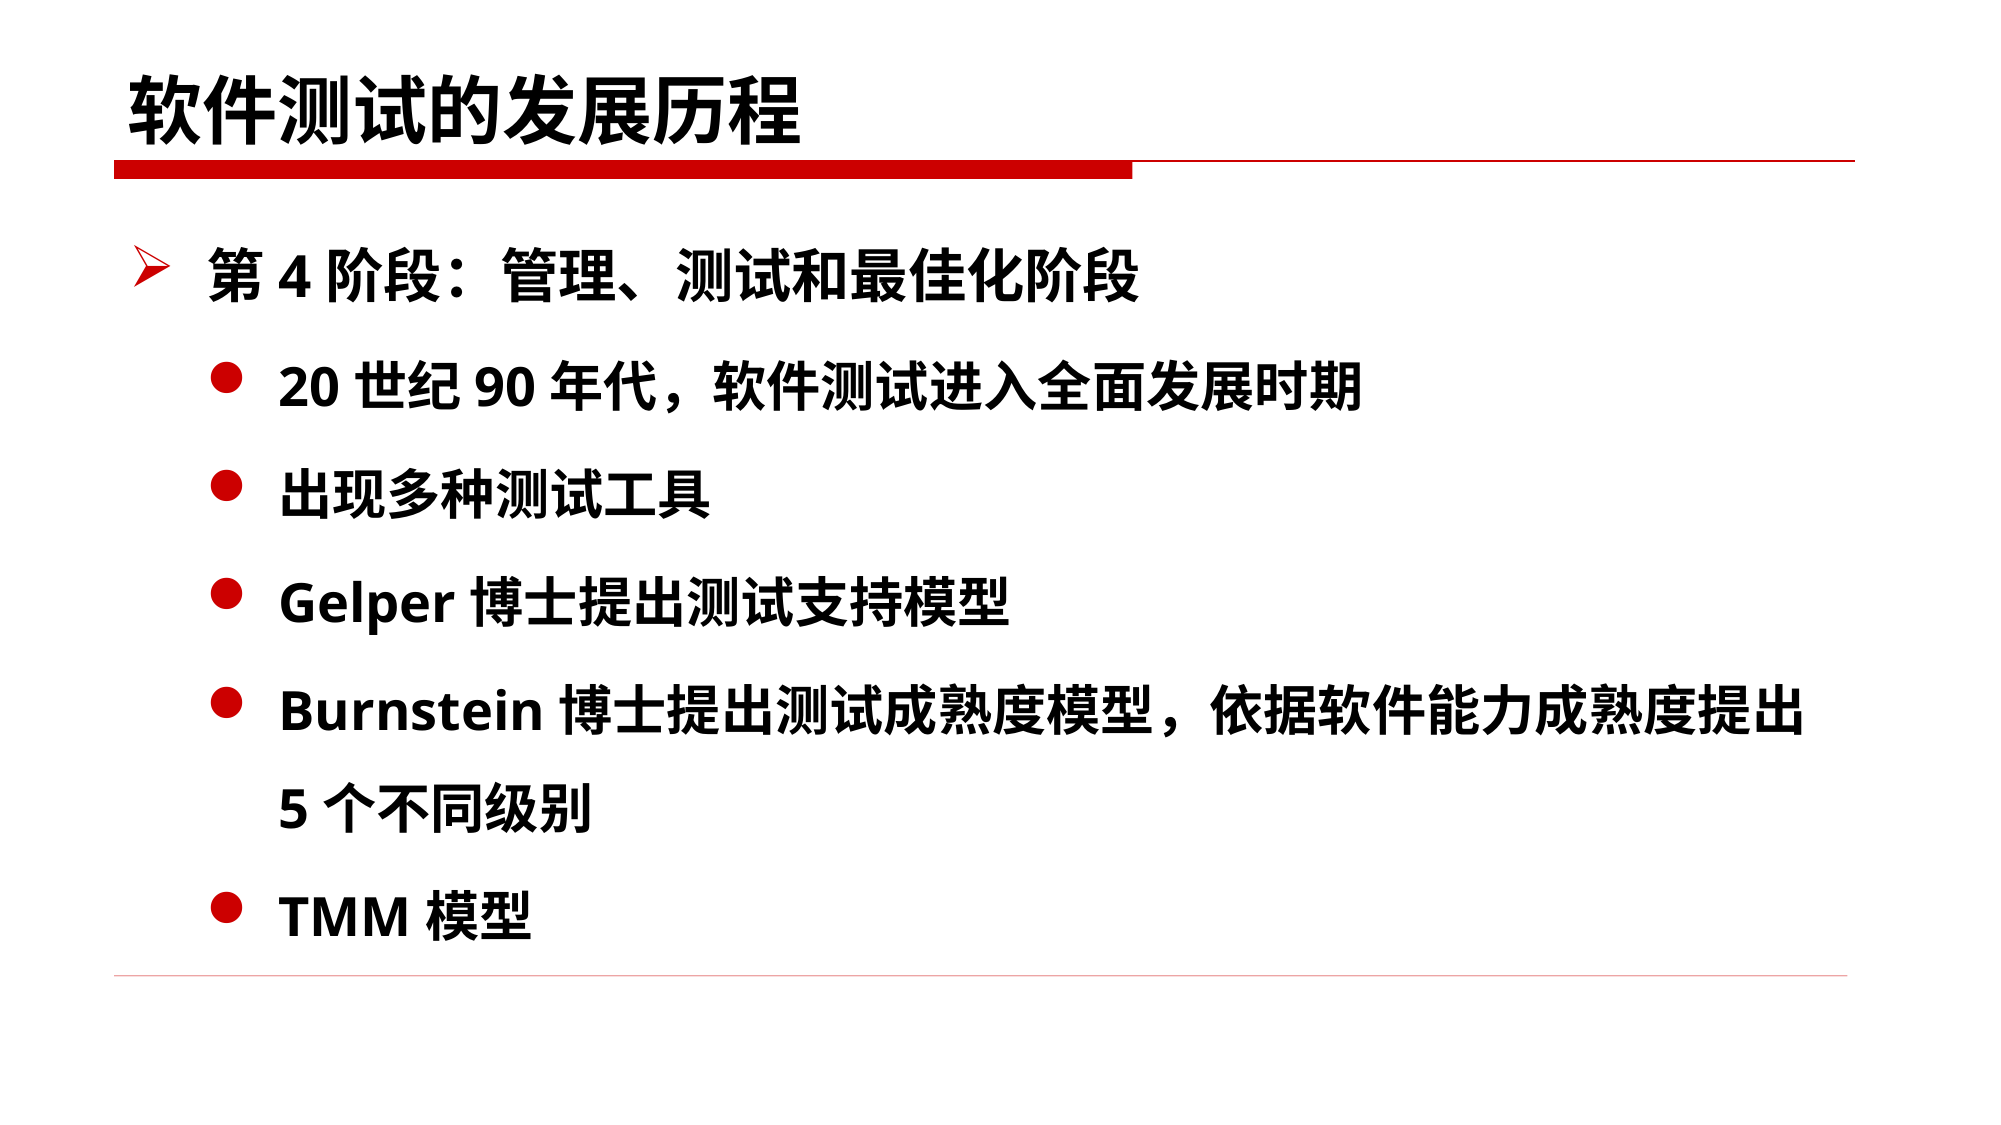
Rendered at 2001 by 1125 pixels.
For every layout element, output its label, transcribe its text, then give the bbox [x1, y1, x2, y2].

title 软件测试的发展历程 [112, 42, 1863, 161]
list 第4阶段：管理、测试和最佳化阶段 20世纪90年代，软件测试进入全面发展时期 出现多种测试工具 Gelper博士提出测试支持模型 Burnstein博士提出测试成熟度模型，依据软件能力成熟度提出5个不同级别 TMM模型 [114, 196, 1865, 897]
